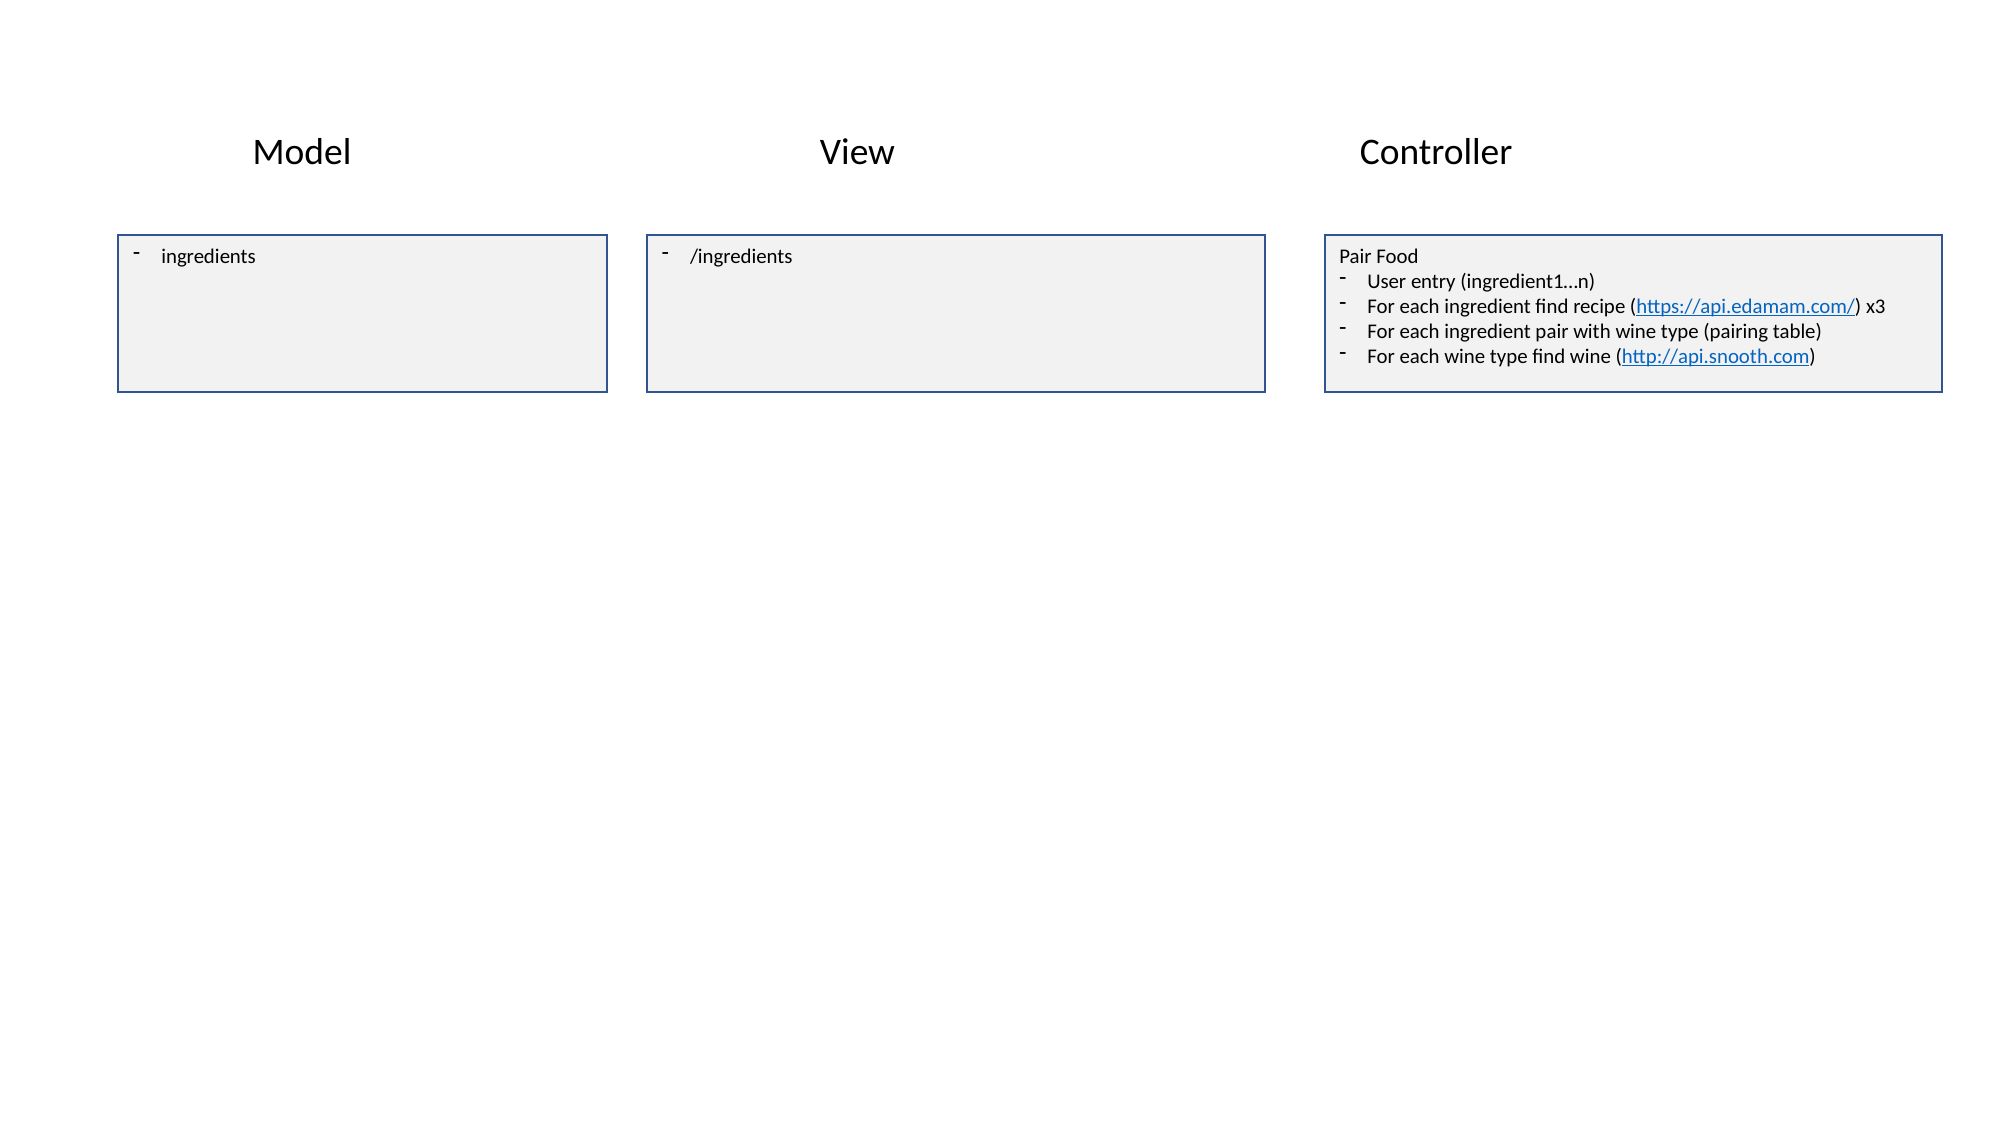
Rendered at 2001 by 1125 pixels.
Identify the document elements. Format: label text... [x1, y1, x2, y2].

text_box Pair Food User entry (ingredient1…n) For each ingredient find recipe (https://api.edamam.com/) x3 For each ingredient pair with wine type (pairing table) For each wine type find wine (http://api.snooth.com) [1324, 234, 1943, 393]
text_box Model [237, 119, 540, 180]
text_box View [805, 119, 1107, 180]
text_box ingredients [117, 234, 608, 393]
text_box /ingredients [646, 234, 1266, 393]
text_box Controller [1345, 119, 1799, 180]
